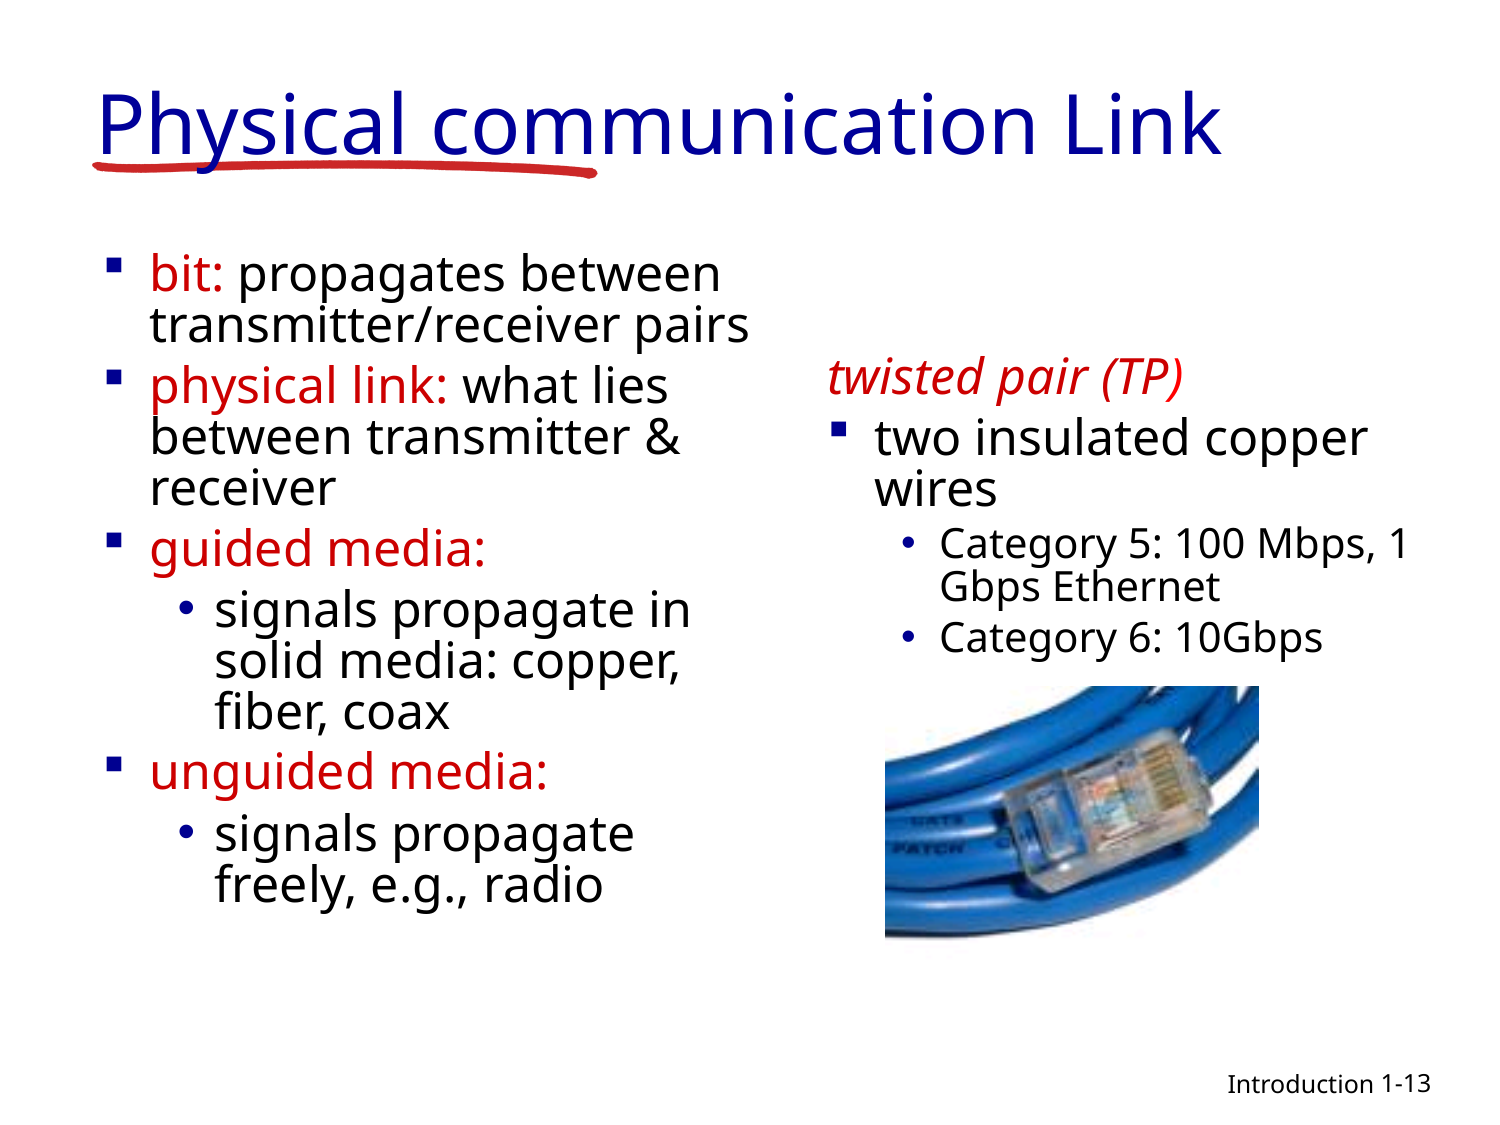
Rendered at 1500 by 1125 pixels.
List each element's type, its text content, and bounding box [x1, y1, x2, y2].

picture [89, 155, 603, 184]
picture [884, 686, 1259, 967]
slide_number 1-13 [1365, 1059, 1477, 1106]
footer Introduction [914, 1060, 1391, 1109]
list bit: propagates between transmitter/receiver pairs physical link: what lies between transmitter & receiver guided media: signals propagate in solid media: copper, fiber, coax unguided media: signals propagate freely, e.g., radio [87, 243, 797, 1006]
title Physical communication Link [79, 48, 1355, 193]
list twisted pair (TP) two insulated copper wires Category 5: 100 Mbps, 1 Gbps Ethernet Category 6: 10Gbps [812, 346, 1438, 896]
